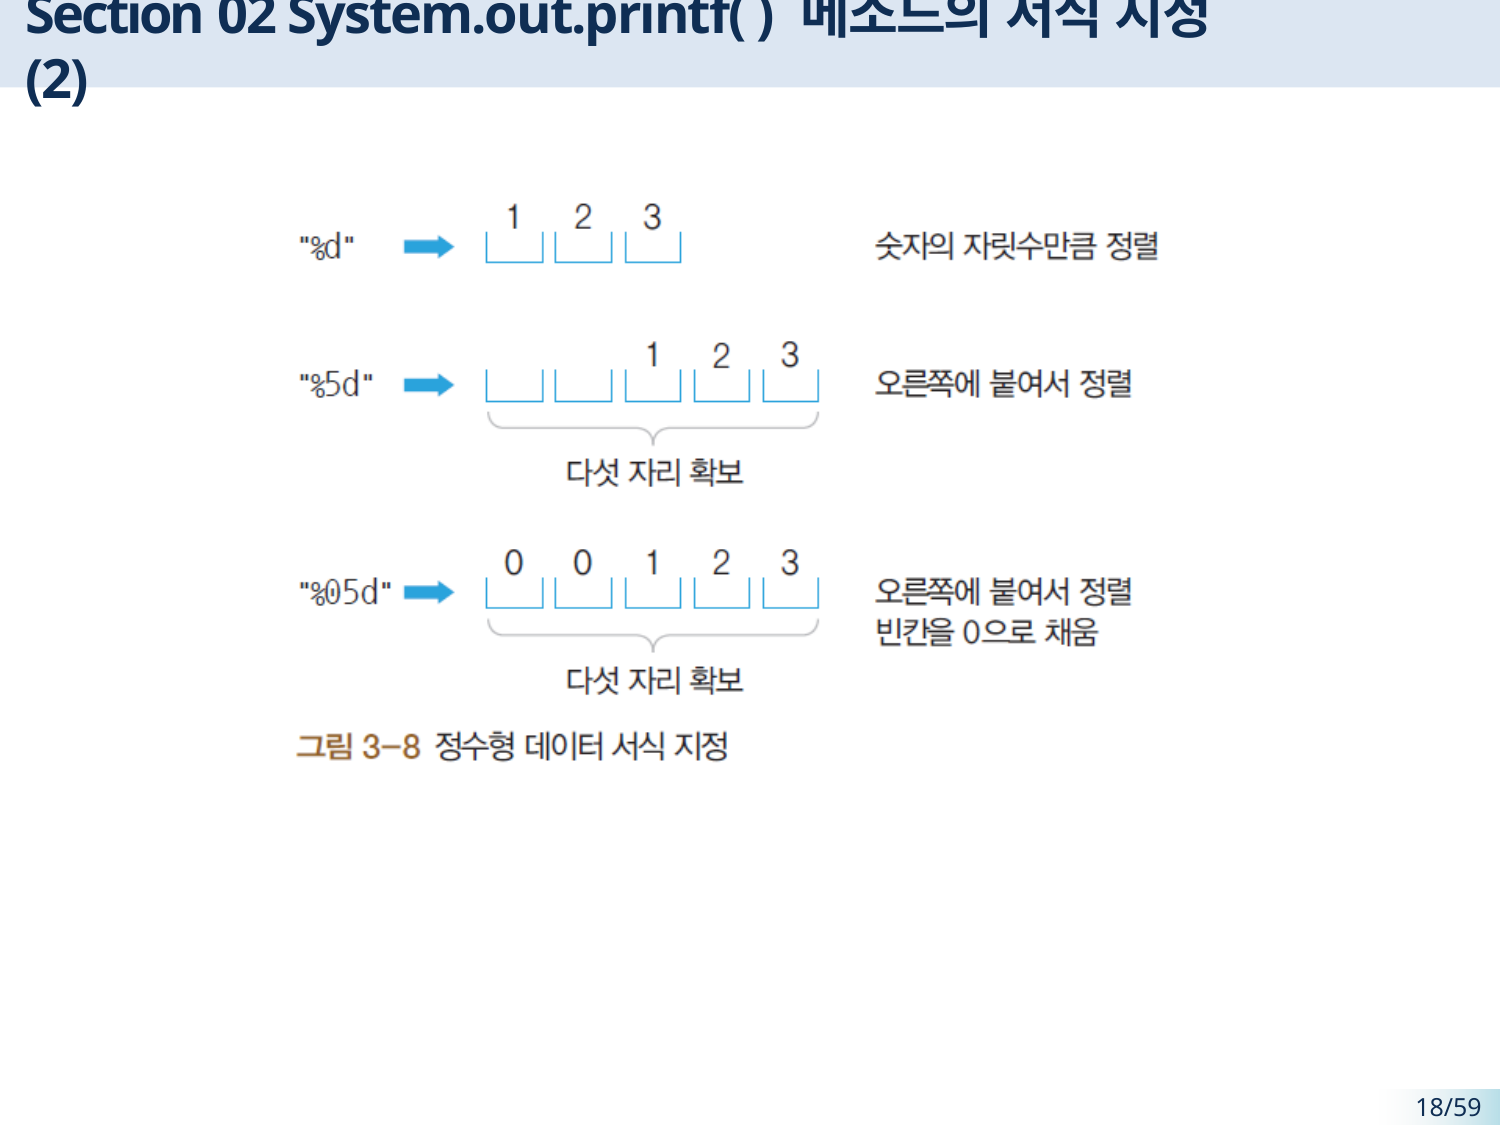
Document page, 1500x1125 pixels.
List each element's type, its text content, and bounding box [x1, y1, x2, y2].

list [291, 193, 1165, 767]
title Section 02 System.out.printf( ) 메소드의 서식 지정(2) [10, 5, 1288, 84]
